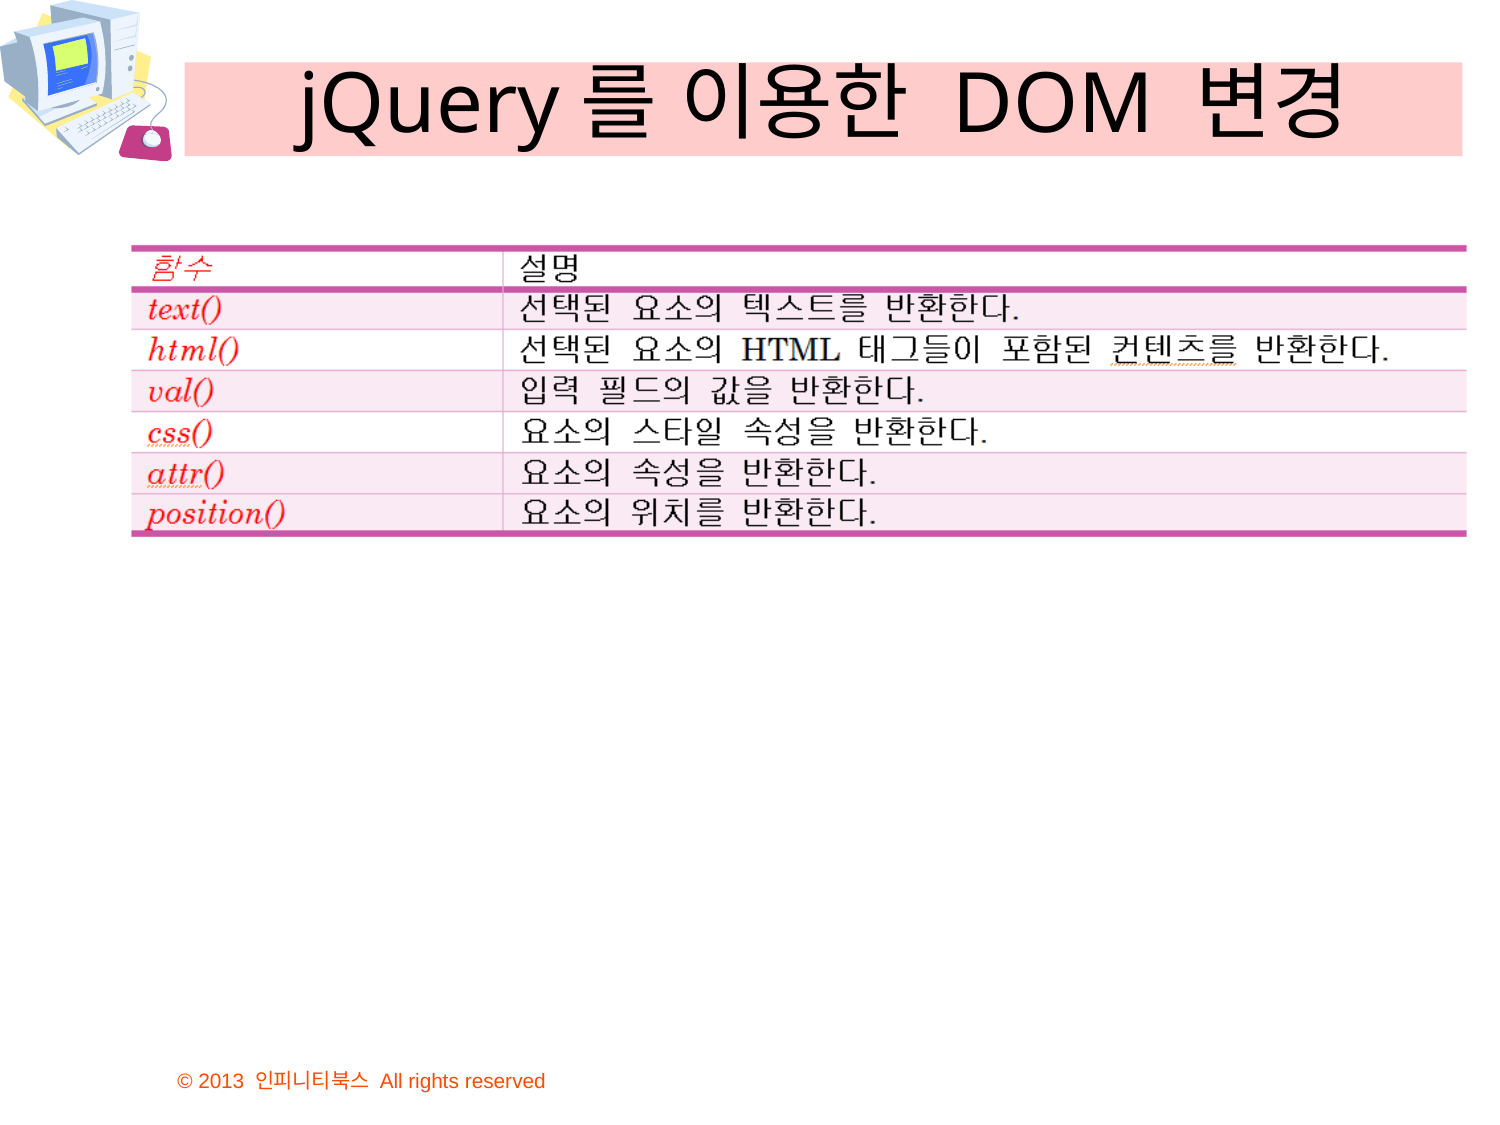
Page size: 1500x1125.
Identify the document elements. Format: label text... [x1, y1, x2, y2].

picture [116, 227, 1484, 549]
title jQuery를 이용한 DOM 변경 [184, 62, 1463, 157]
